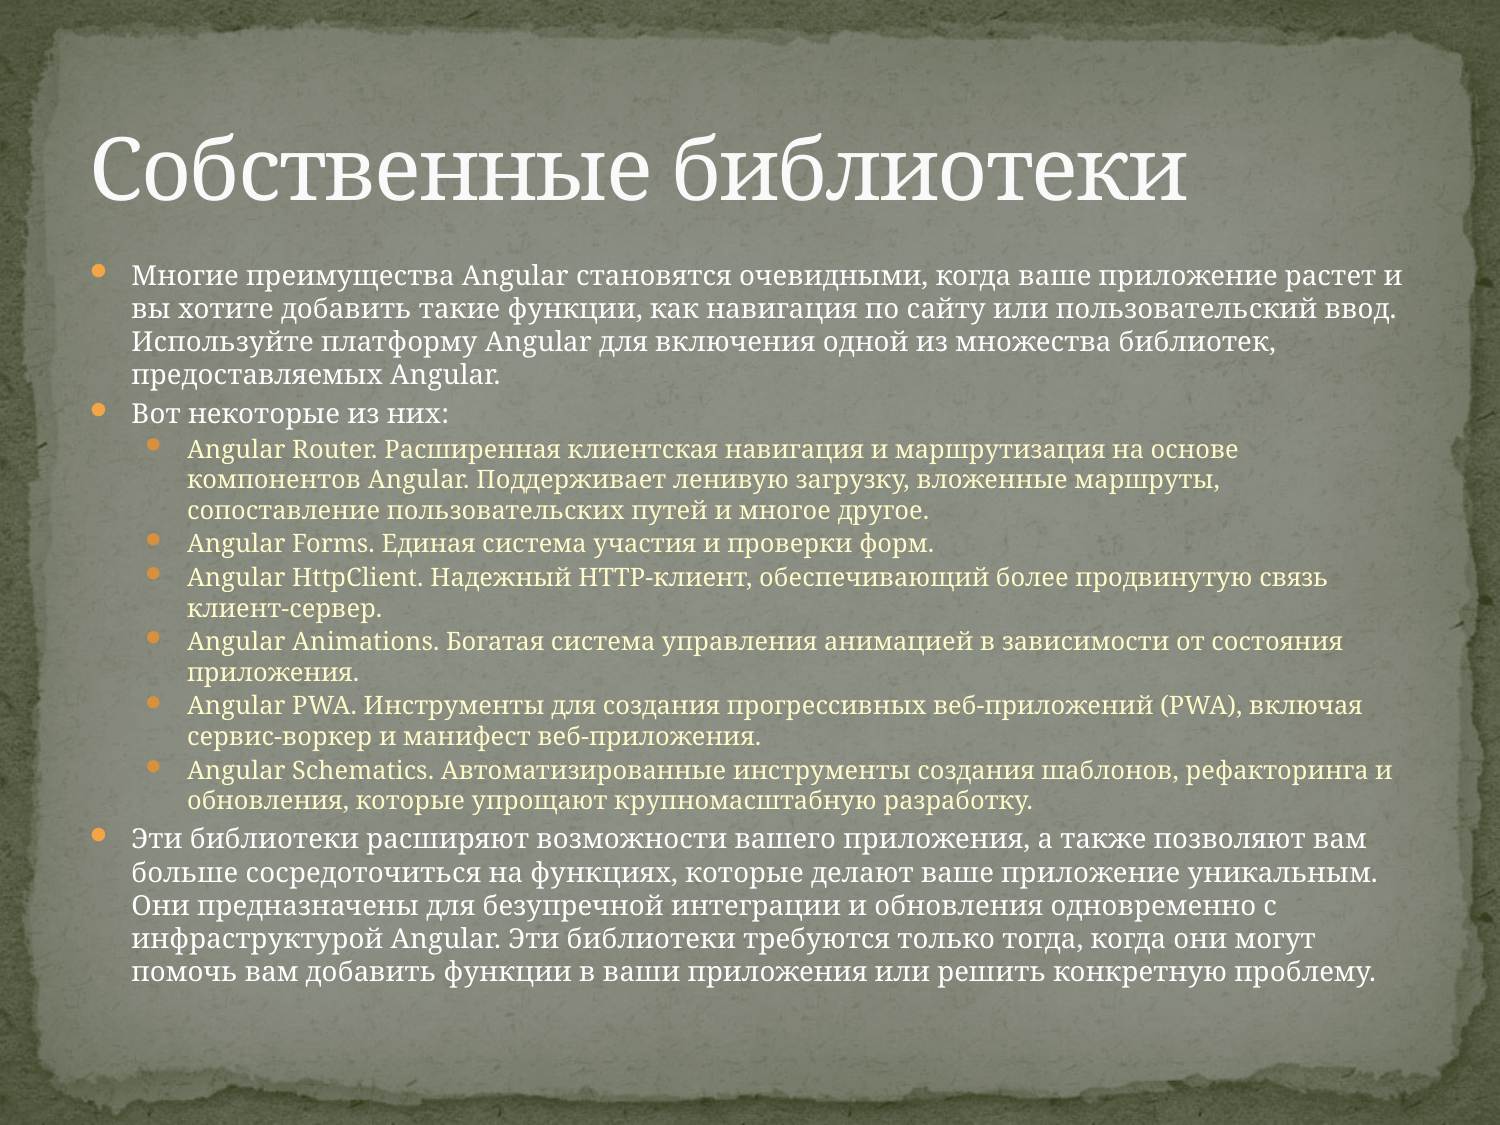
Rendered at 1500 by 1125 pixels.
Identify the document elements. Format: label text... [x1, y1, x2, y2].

title Собственные библиотеки [74, 24, 1425, 225]
list Многие преимущества Angular становятся очевидными, когда ваше приложение растет и вы хотите добавить такие функции, как навигация по сайту или пользовательский ввод. Используйте платформу Angular для включения одной из множества библиотек, предоставляемых Angular. Вот некоторые из них: Angular Router. Расширенная клиентская навигация и маршрутизация на основе компонентов Angular. Поддерживает ленивую загрузку, вложенные маршруты, сопоставление пользовательских путей и многое другое. Angular Forms. Единая система участия и проверки форм. Angular HttpClient. Надежный HTTP-клиент, обеспечивающий более продвинутую связь клиент-сервер. Angular Animations. Богатая система управления анимацией в зависимости от состояния приложения. Angular PWA. Инструменты для создания прогрессивных веб-приложений (PWA), включая сервис-воркер и манифест веб-приложения. Angular Schematics. Автоматизированные инструменты создания шаблонов, рефакторинга и обновления, которые упрощают крупномасштабную разработку. Эти библиотеки расширяют возможности вашего приложения, а также позволяют вам больше сосредоточиться на функциях, которые делают ваше приложение уникальным. Они предназначены для безупречной интеграции и обновления одновременно с инфраструктурой Angular. Эти библиотеки требуются только тогда, когда они могут помочь вам добавить функции в ваши приложения или решить конкретную проблему. [75, 249, 1425, 1000]
